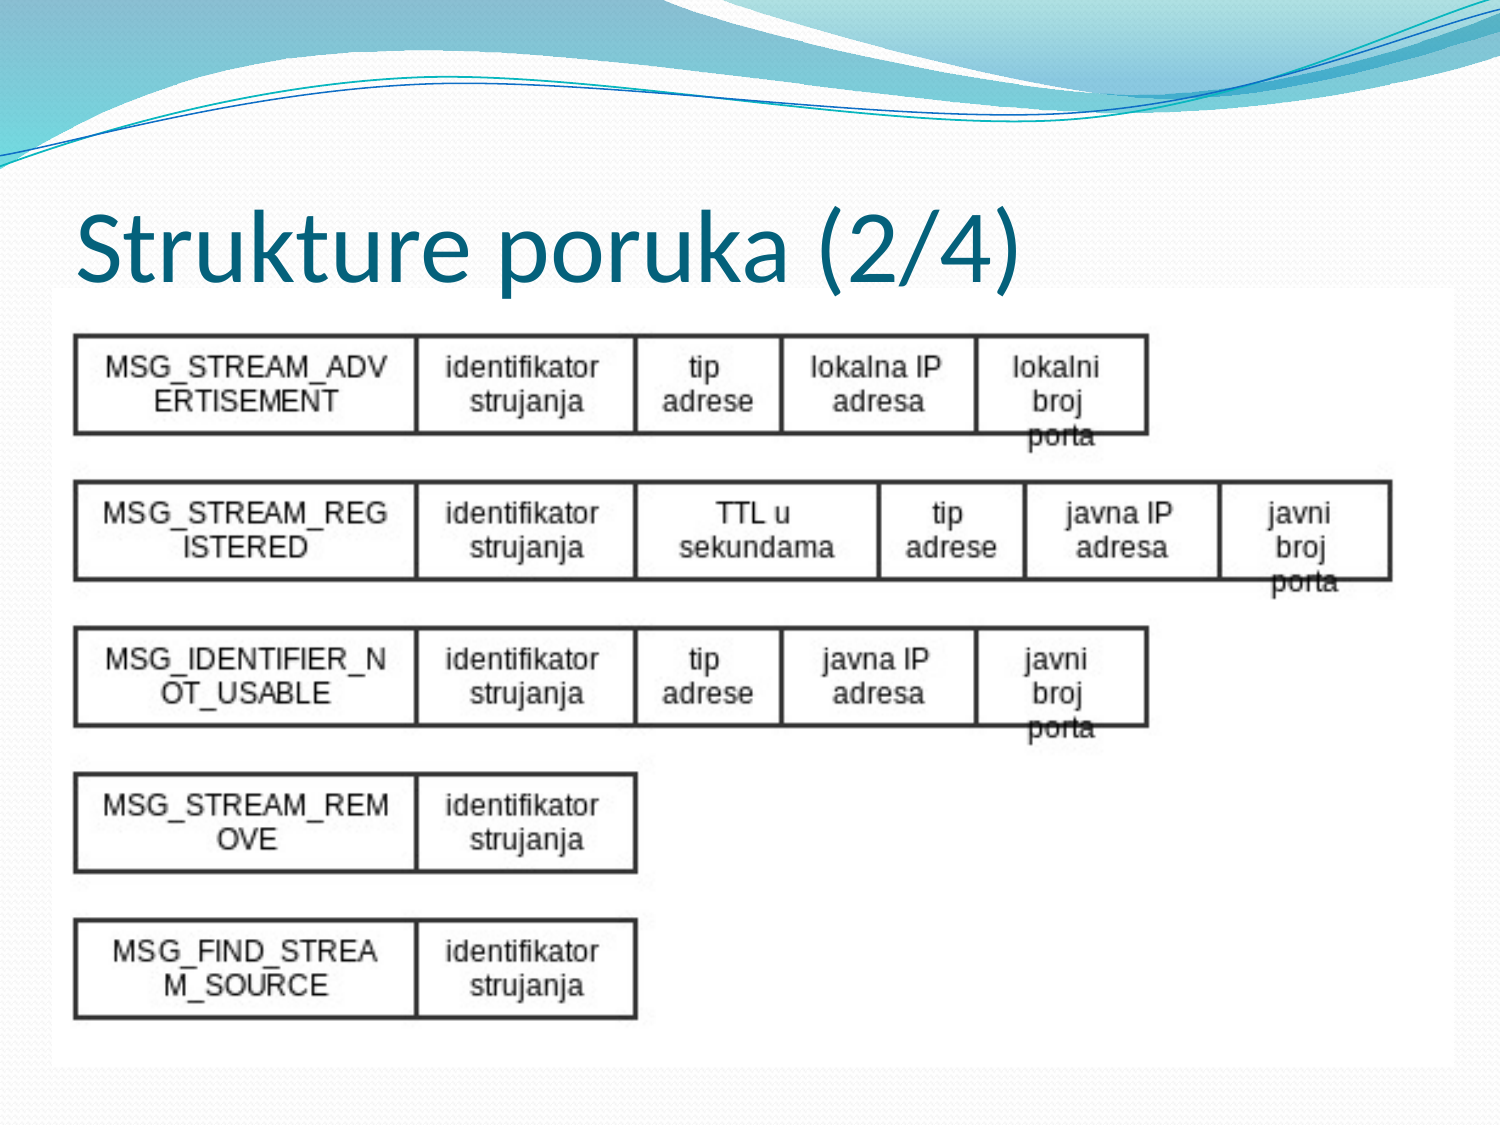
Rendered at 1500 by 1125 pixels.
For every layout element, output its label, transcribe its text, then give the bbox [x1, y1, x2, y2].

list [52, 288, 1454, 1067]
title Strukture poruka (2/4) [75, 115, 1425, 287]
